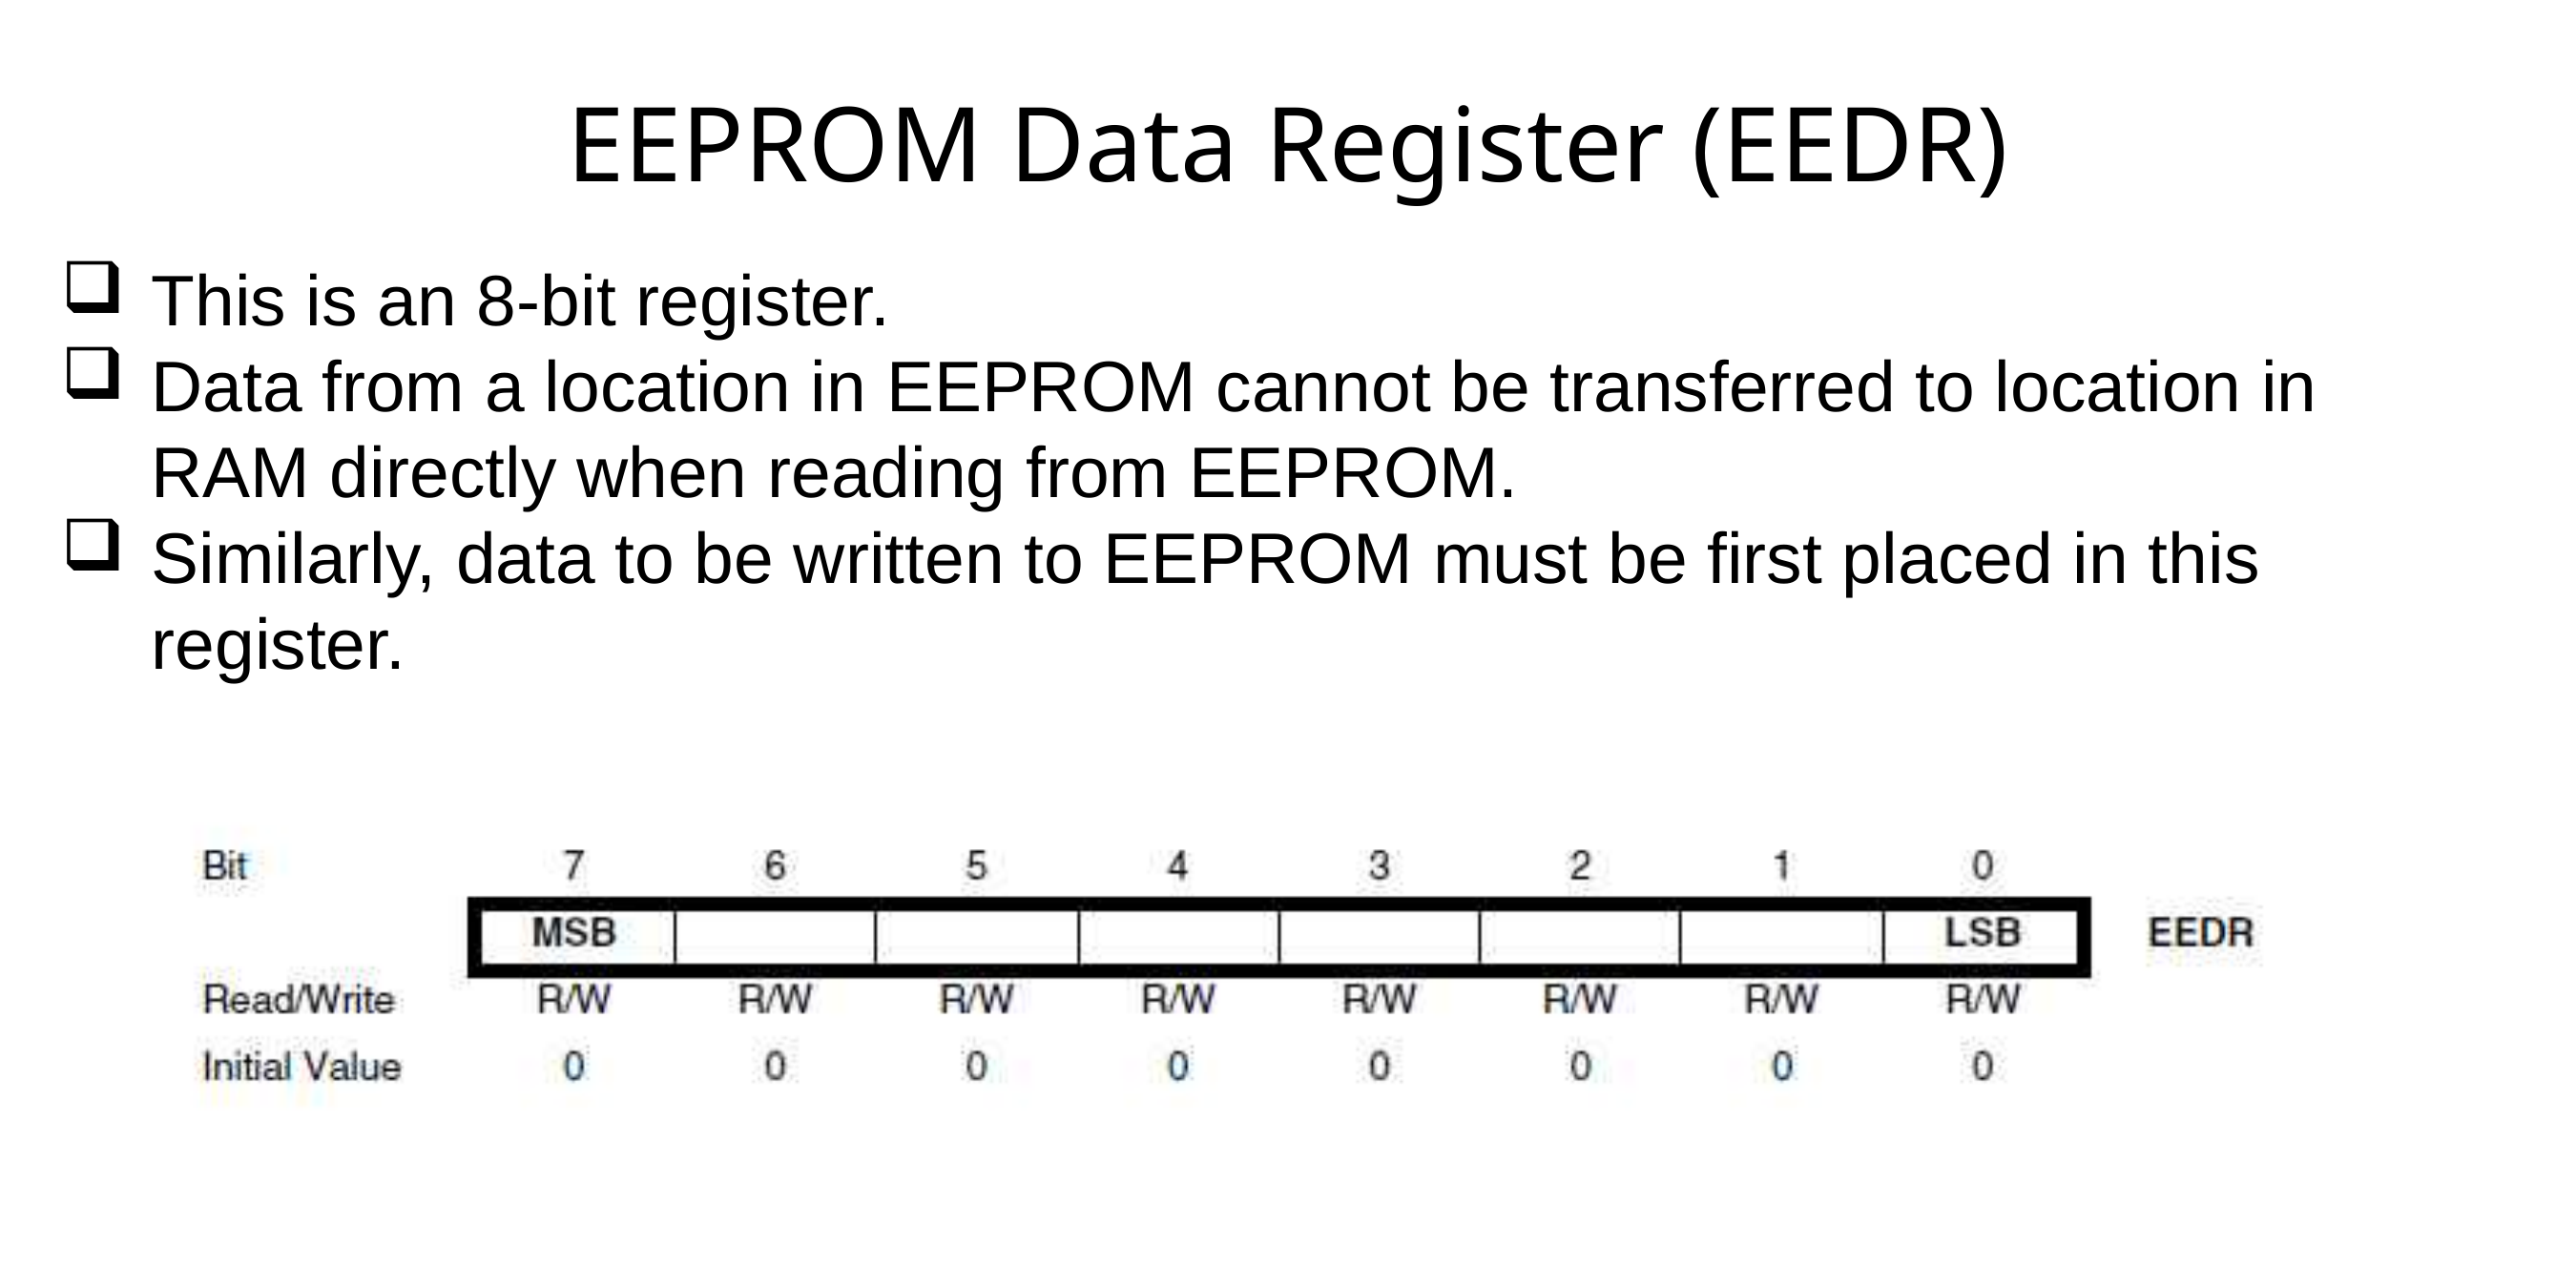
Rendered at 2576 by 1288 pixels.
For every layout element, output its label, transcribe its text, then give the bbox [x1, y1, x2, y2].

picture [149, 780, 2354, 1133]
title EEPROM Data Register (EEDR) [274, 53, 2302, 227]
text_box This is an 8-bit register. Data from a location in EEPROM cannot be transferred to location in RAM directly when reading from EEPROM. Similarly, data to be written to EEPROM must be first placed in this register. [48, 246, 2504, 777]
